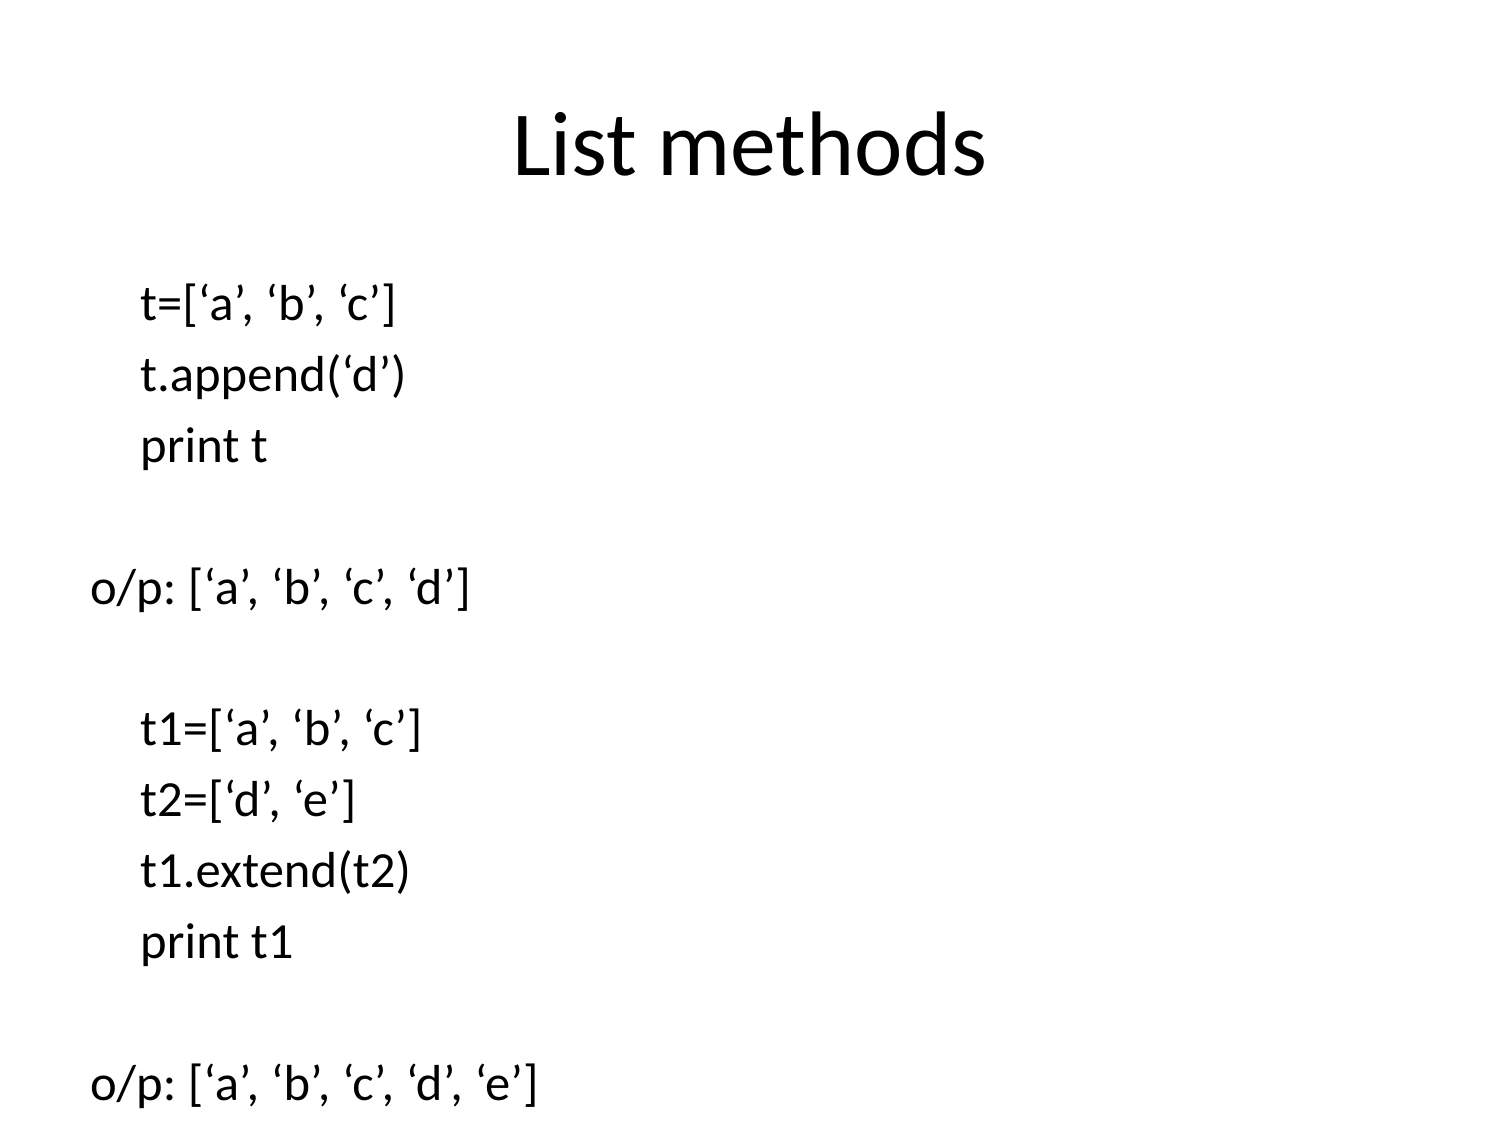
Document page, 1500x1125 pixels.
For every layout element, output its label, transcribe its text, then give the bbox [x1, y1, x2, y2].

list t=[‘a’, ‘b’, ‘c’] t.append(‘d’) print t o/p: [‘a’, ‘b’, ‘c’, ‘d’] t1=[‘a’, ‘b’, ‘c’] t2=[‘d’, ‘e’] t1.extend(t2) print t1 o/p: [‘a’, ‘b’, ‘c’, ‘d’, ‘e’] [75, 262, 1425, 1125]
title List methods [75, 45, 1425, 233]
